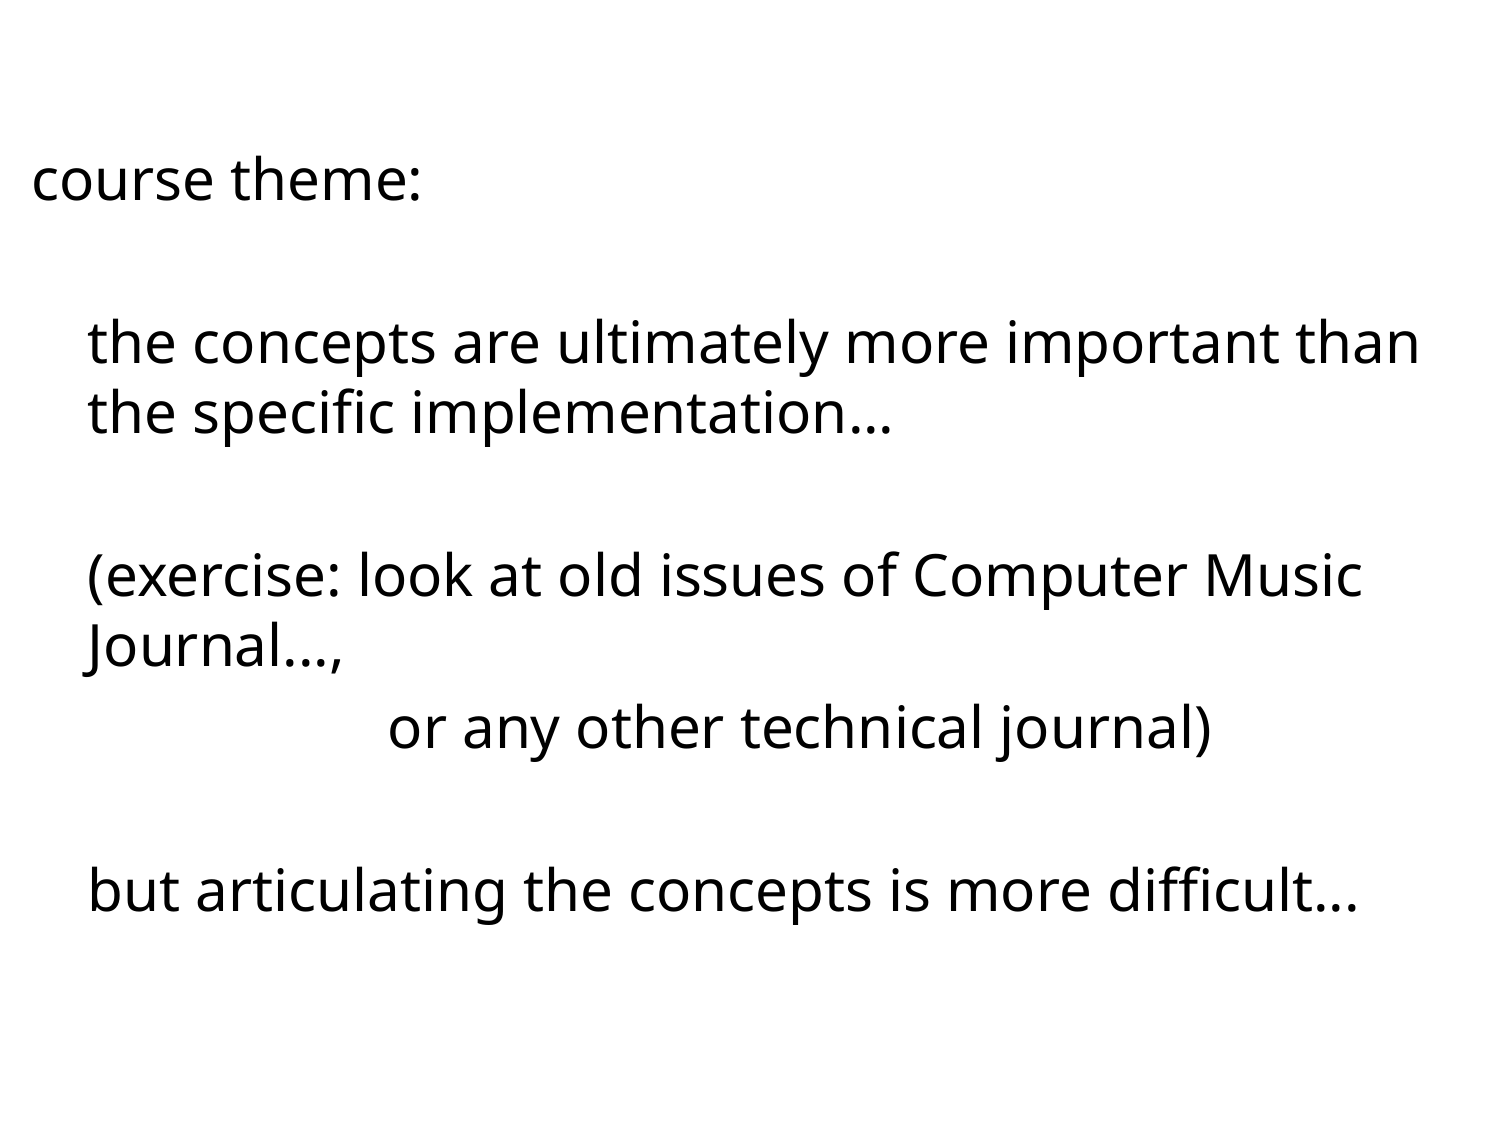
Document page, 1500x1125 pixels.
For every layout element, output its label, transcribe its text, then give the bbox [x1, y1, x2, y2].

list course theme: the concepts are ultimately more important than the specific implementation... (exercise: look at old issues of Computer Music Journal..., or any other technical journal) but articulating the concepts is more difficult... [16, 134, 1483, 1063]
